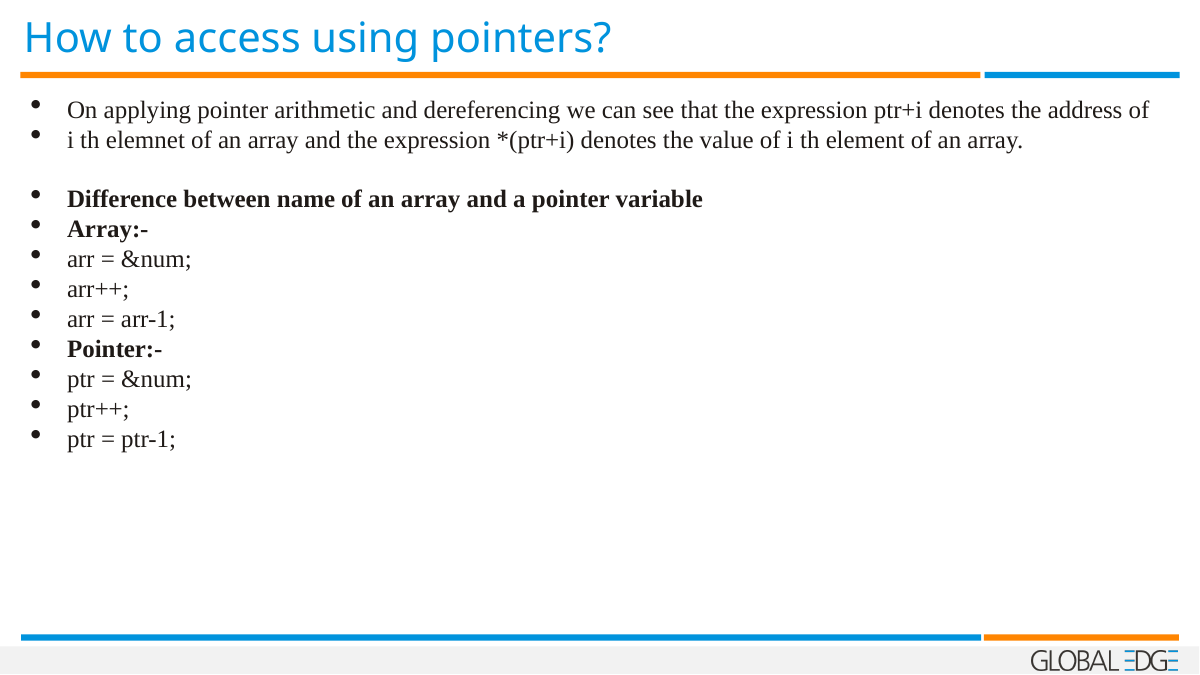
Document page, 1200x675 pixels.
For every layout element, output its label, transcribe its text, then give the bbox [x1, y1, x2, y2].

text_box On applying pointer arithmetic and dereferencing we can see that the expression ptr+i denotes the address of i th elemnet of an array and the expression *(ptr+i) denotes the value of i th element of an array. Difference between name of an array and a pointer variable Array:- arr = &num; arr++; arr = arr-1; Pointer:- ptr = &num; ptr++; ptr = ptr-1; [20, 87, 1178, 627]
text_box How to access using pointers? [12, 9, 1087, 62]
picture [1031, 650, 1178, 671]
